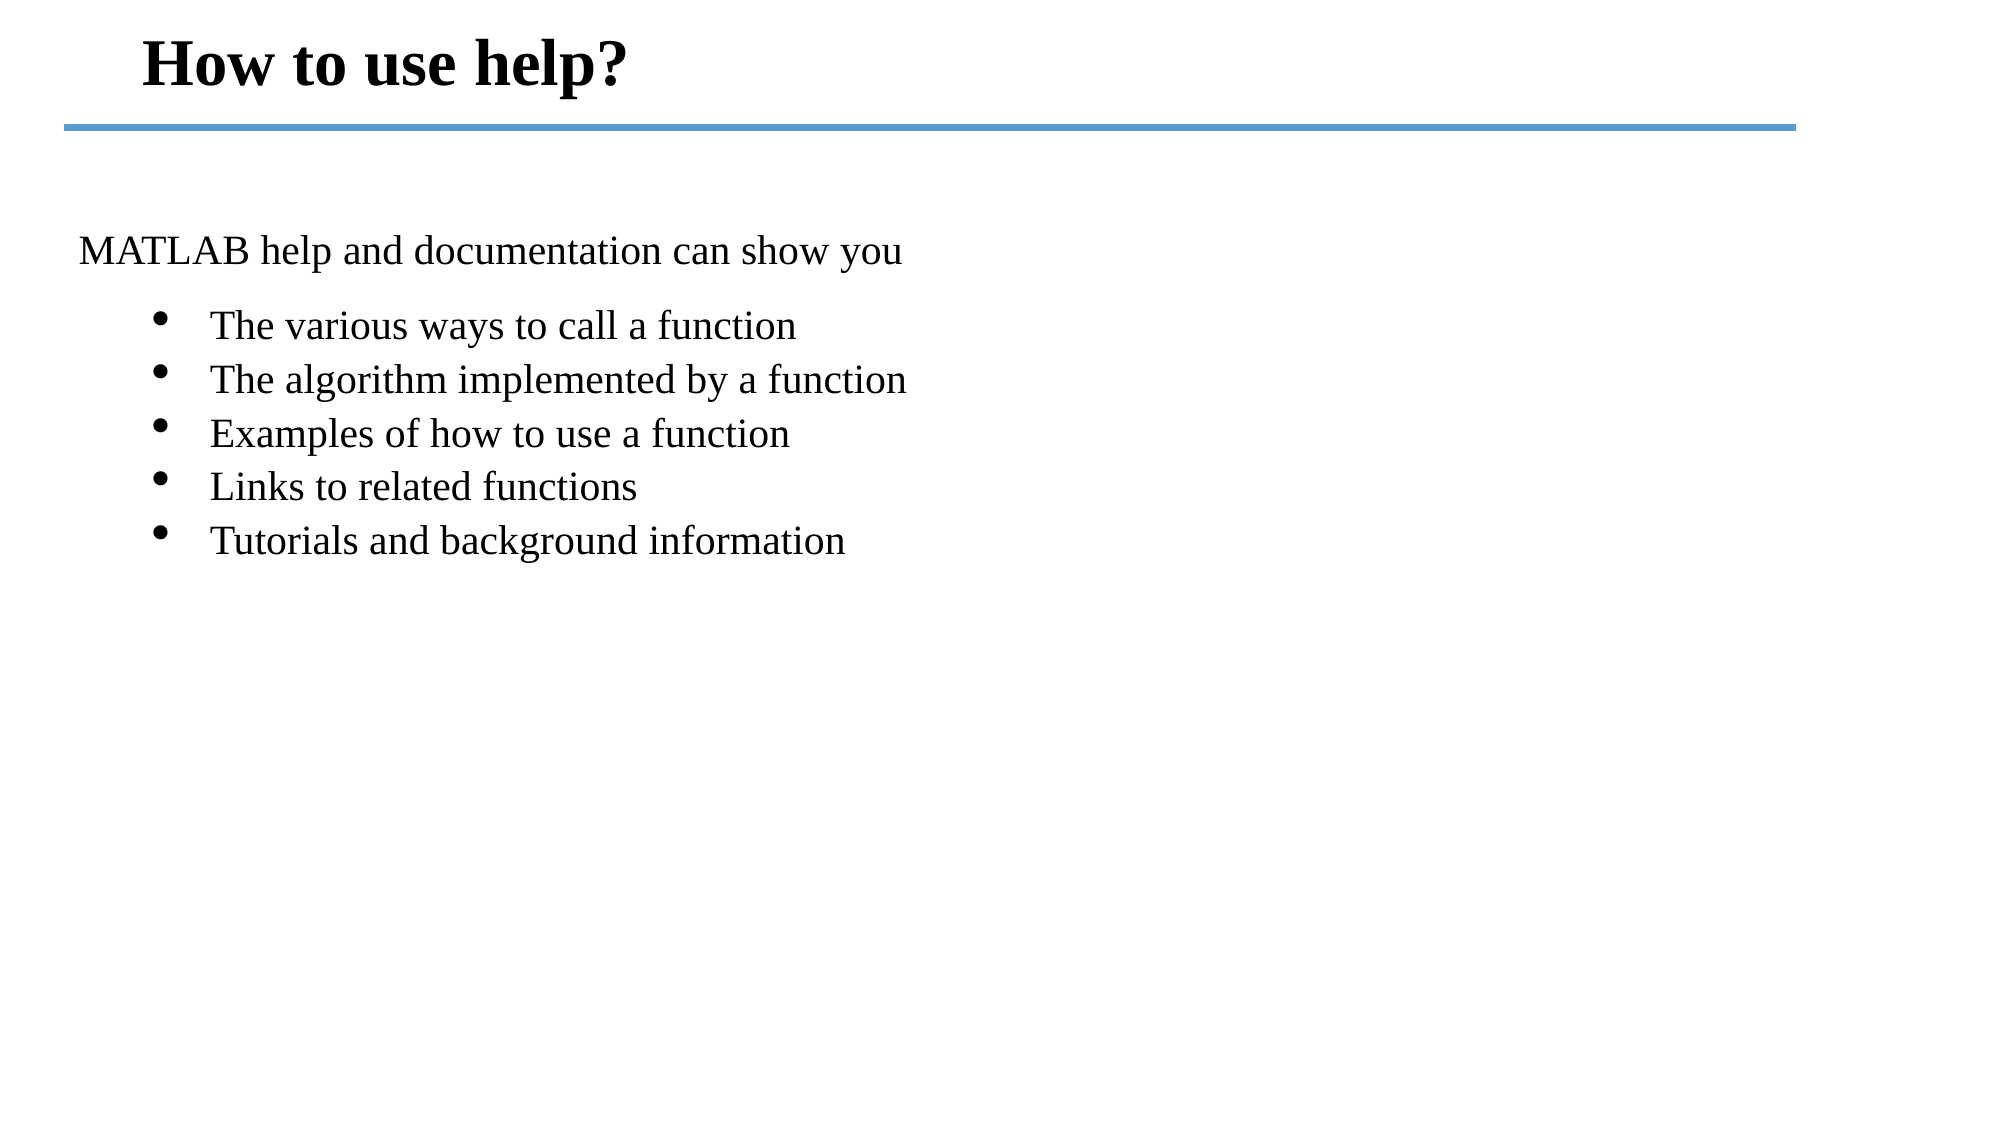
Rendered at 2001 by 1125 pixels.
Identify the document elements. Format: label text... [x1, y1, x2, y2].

text_box MATLAB help and documentation can show you The various ways to call a function The algorithm implemented by a function Examples of how to use a function Links to related functions Tutorials and background information [63, 212, 1155, 570]
title How to use help? [63, 0, 710, 124]
